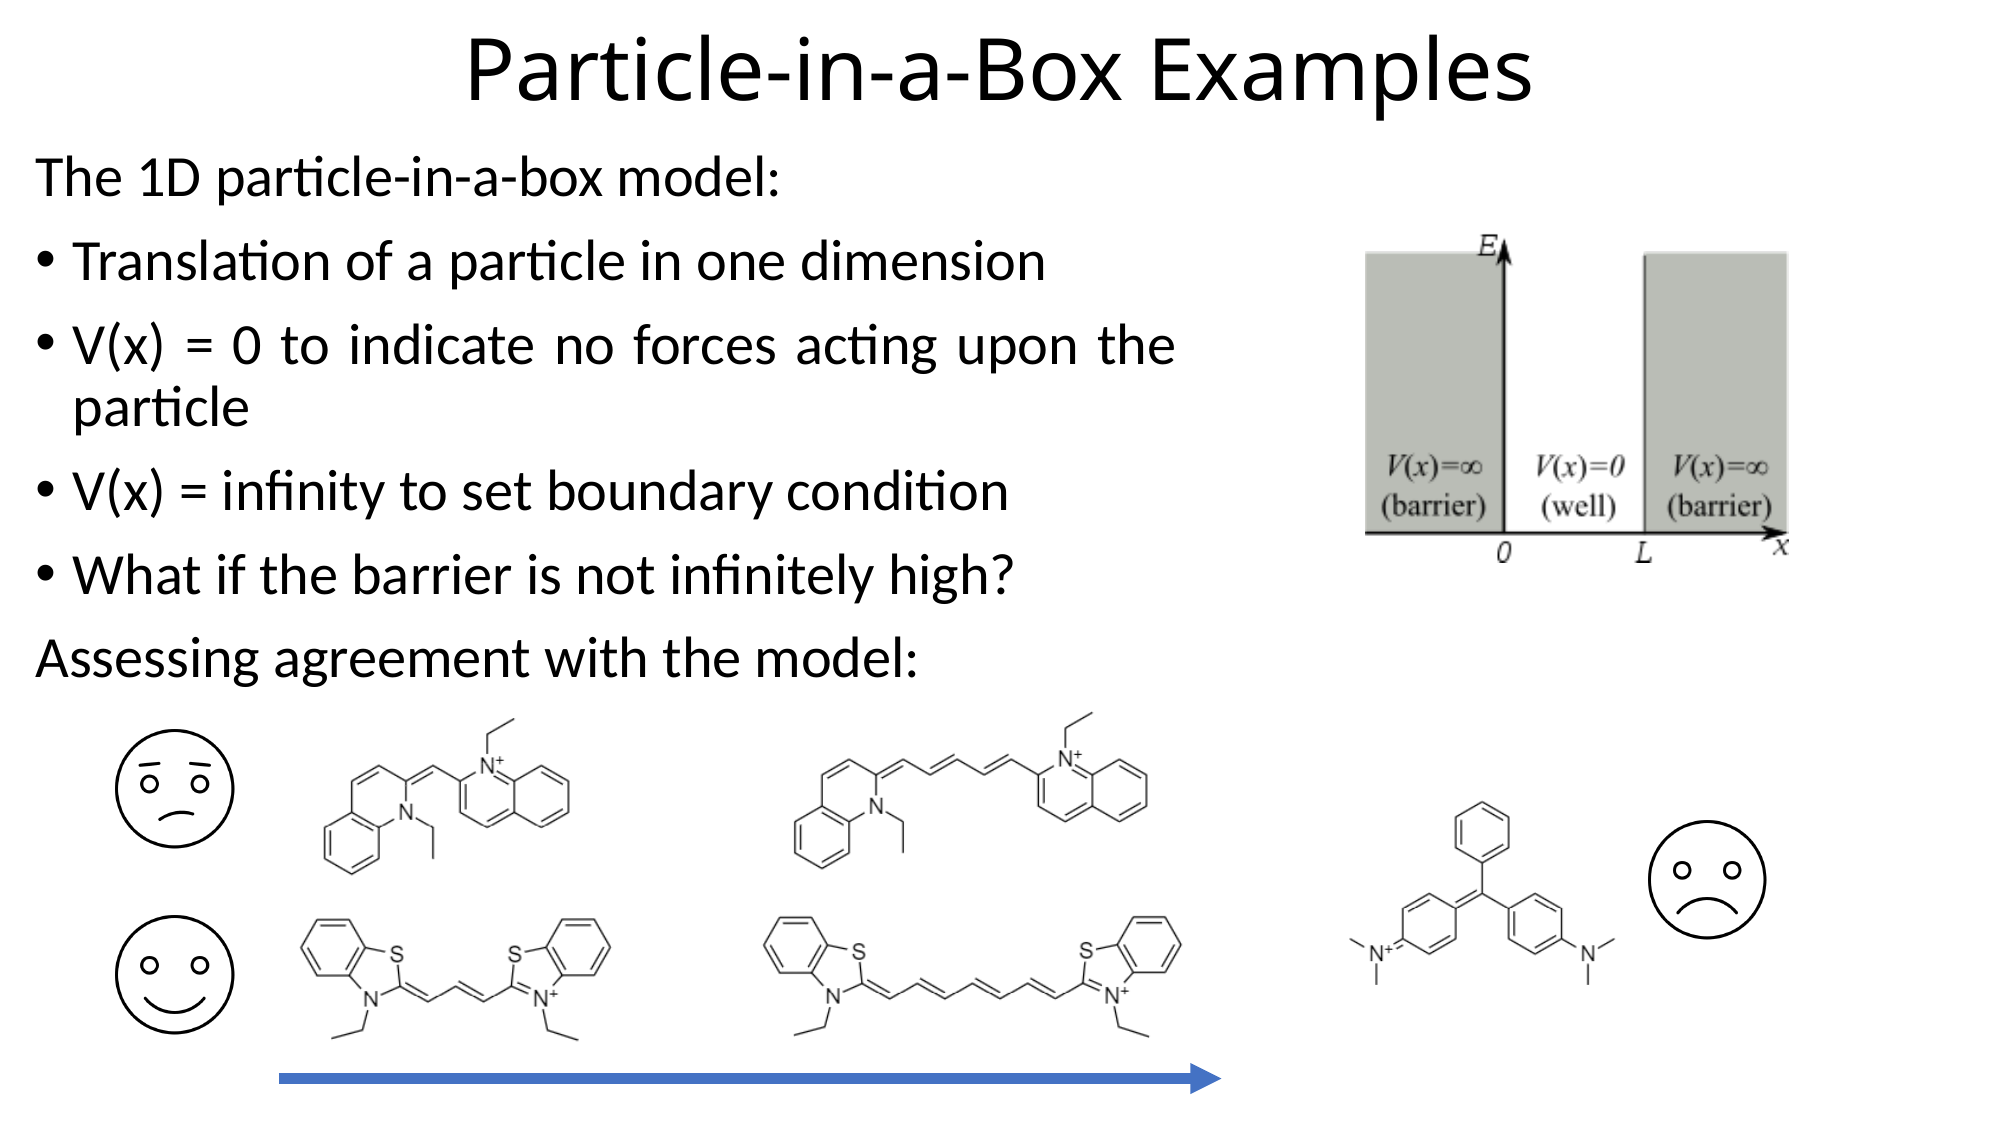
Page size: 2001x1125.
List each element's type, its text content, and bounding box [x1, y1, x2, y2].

picture [1338, 788, 1782, 1011]
picture [742, 890, 1207, 1070]
picture [278, 687, 630, 1070]
list The 1D particle-in-a-box model: Translation of a particle in one dimension V(x) = 0 to indicate no forces acting upon the particle V(x) = infinity to set boundary condition What if the barrier is not infinitely high? Assessing agreement with the model: [20, 139, 1193, 1107]
picture [99, 899, 250, 1050]
picture [764, 710, 1186, 881]
title Particle-in-a-Box Examples [137, 18, 1863, 127]
picture [1365, 231, 1789, 563]
picture [99, 713, 250, 864]
